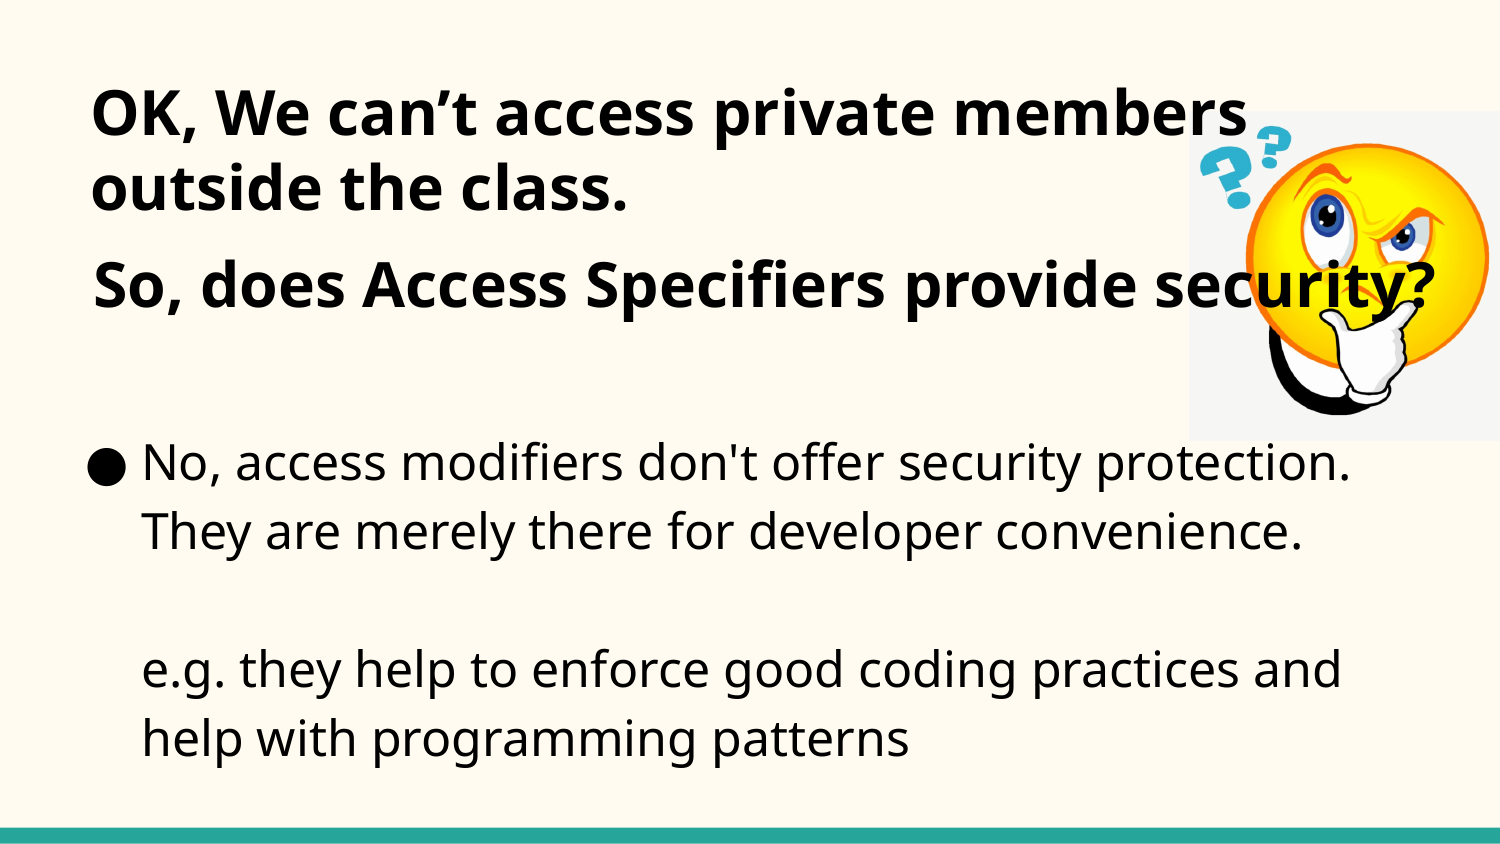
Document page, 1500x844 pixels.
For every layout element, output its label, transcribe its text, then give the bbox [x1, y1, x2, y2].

picture [1189, 110, 1500, 441]
title OK, We can’t access private members outside the class. [75, 58, 1473, 159]
text_box So, does Access Specifiers provide security? [78, 229, 1183, 331]
list No, access modifiers don't offer security protection. They are merely there for developer convenience. e.g. they help to enforce good coding practices and help with programming patterns [51, 406, 1449, 750]
